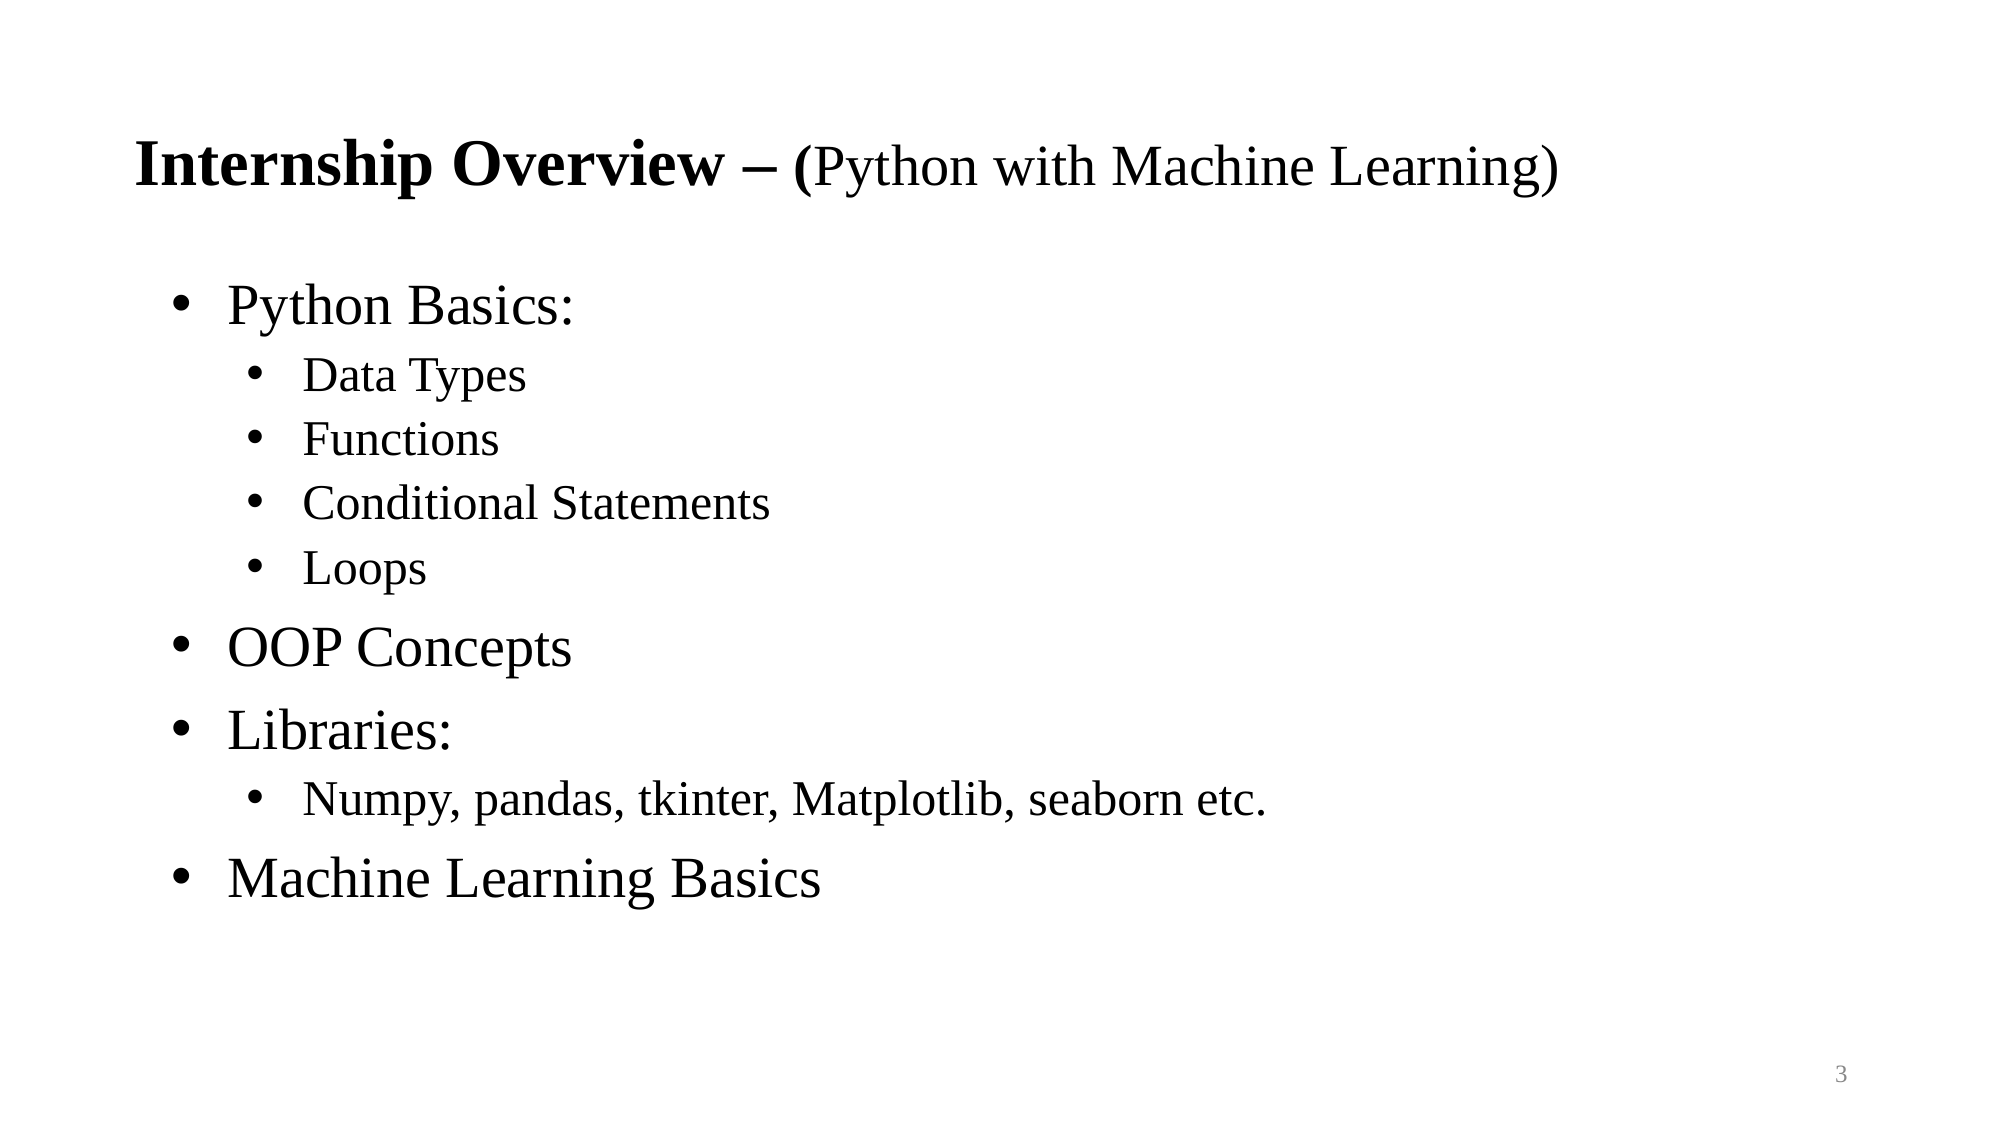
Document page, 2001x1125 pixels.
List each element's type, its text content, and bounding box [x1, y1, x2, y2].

slide_number 3 [1412, 1042, 1863, 1103]
list Python Basics: Data Types Functions Conditional Statements Loops OOP Concepts Libraries: Numpy, pandas, tkinter, Matplotlib, seaborn etc. Machine Learning Basics [137, 267, 1863, 981]
title Internship Overview – (Python with Machine Learning) [119, 78, 1881, 250]
